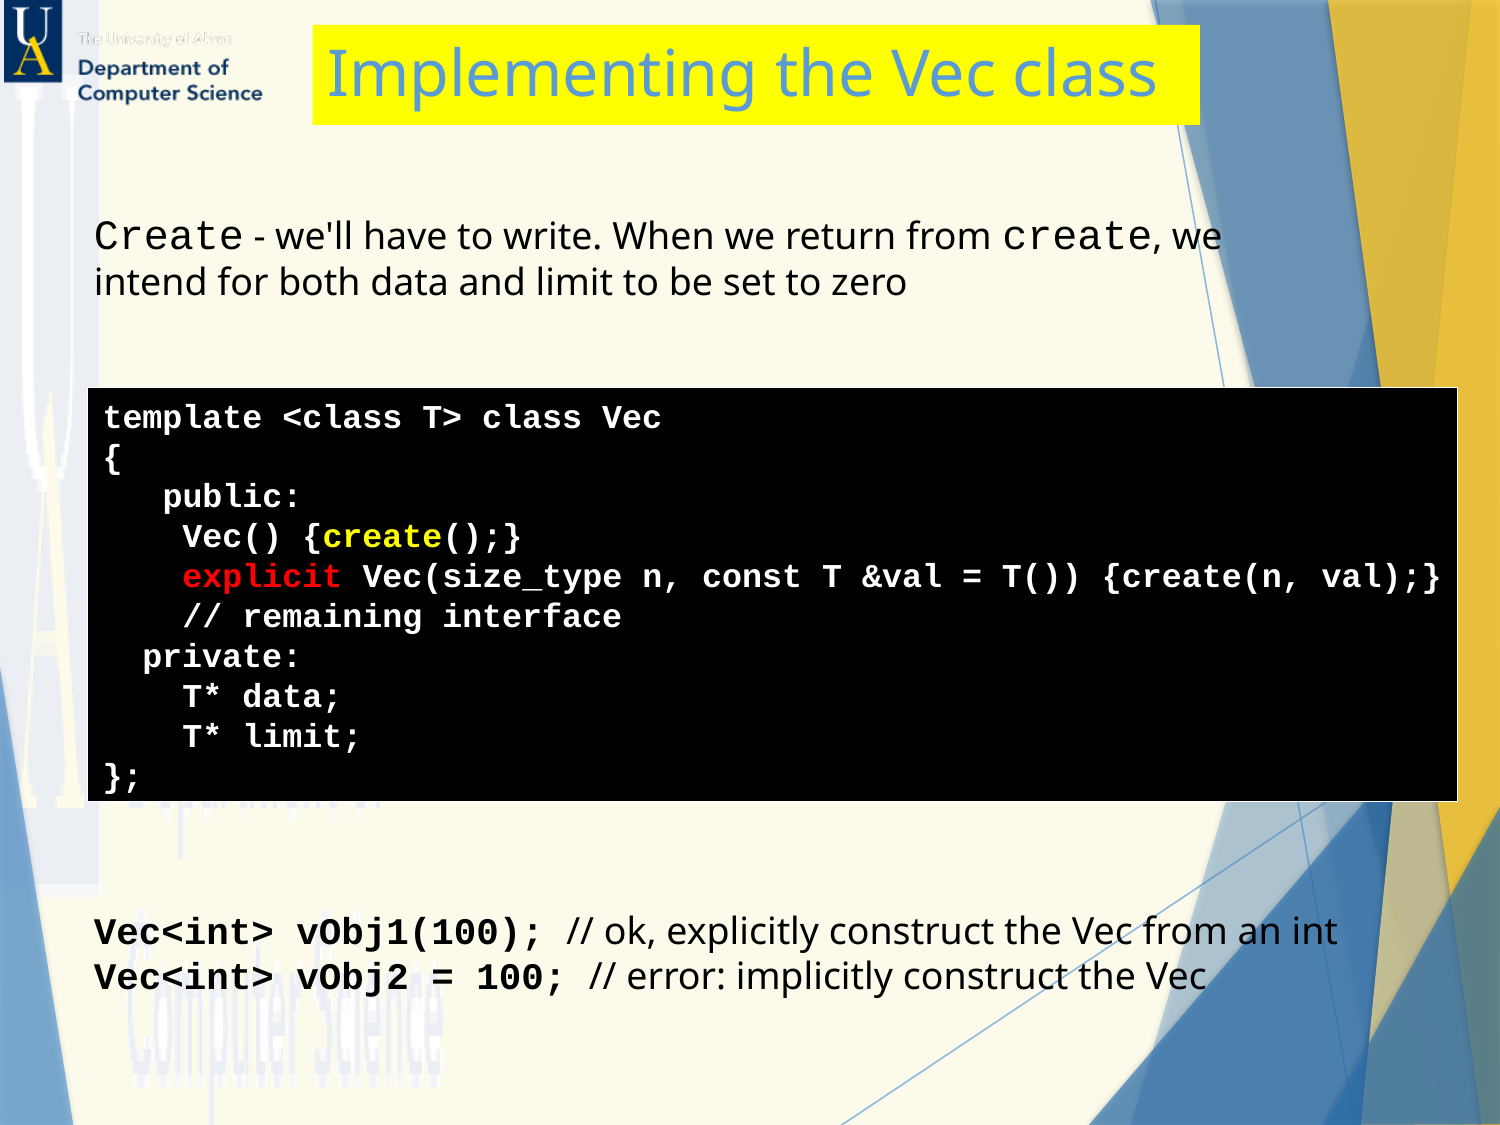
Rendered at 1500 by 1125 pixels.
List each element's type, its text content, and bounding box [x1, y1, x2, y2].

text_box template <class T> class Vec { public: Vec() {create();} explicit Vec(size_type n, const T &val = T()) {create(n, val);} // remaining interface private: T* data; T* limit; }; [87, 387, 1458, 802]
title Implementing the Vec class [312, 24, 1200, 125]
picture [4, 0, 395, 124]
text_box Vec<int> vObj1(100); // ok, explicitly construct the Vec from an int Vec<int> vObj2 = 100; // error: implicitly construct the Vec [79, 899, 1492, 1005]
text_box Create - we'll have to write. When we return from create, we intend for both data and limit to be set to zero [79, 200, 1354, 311]
